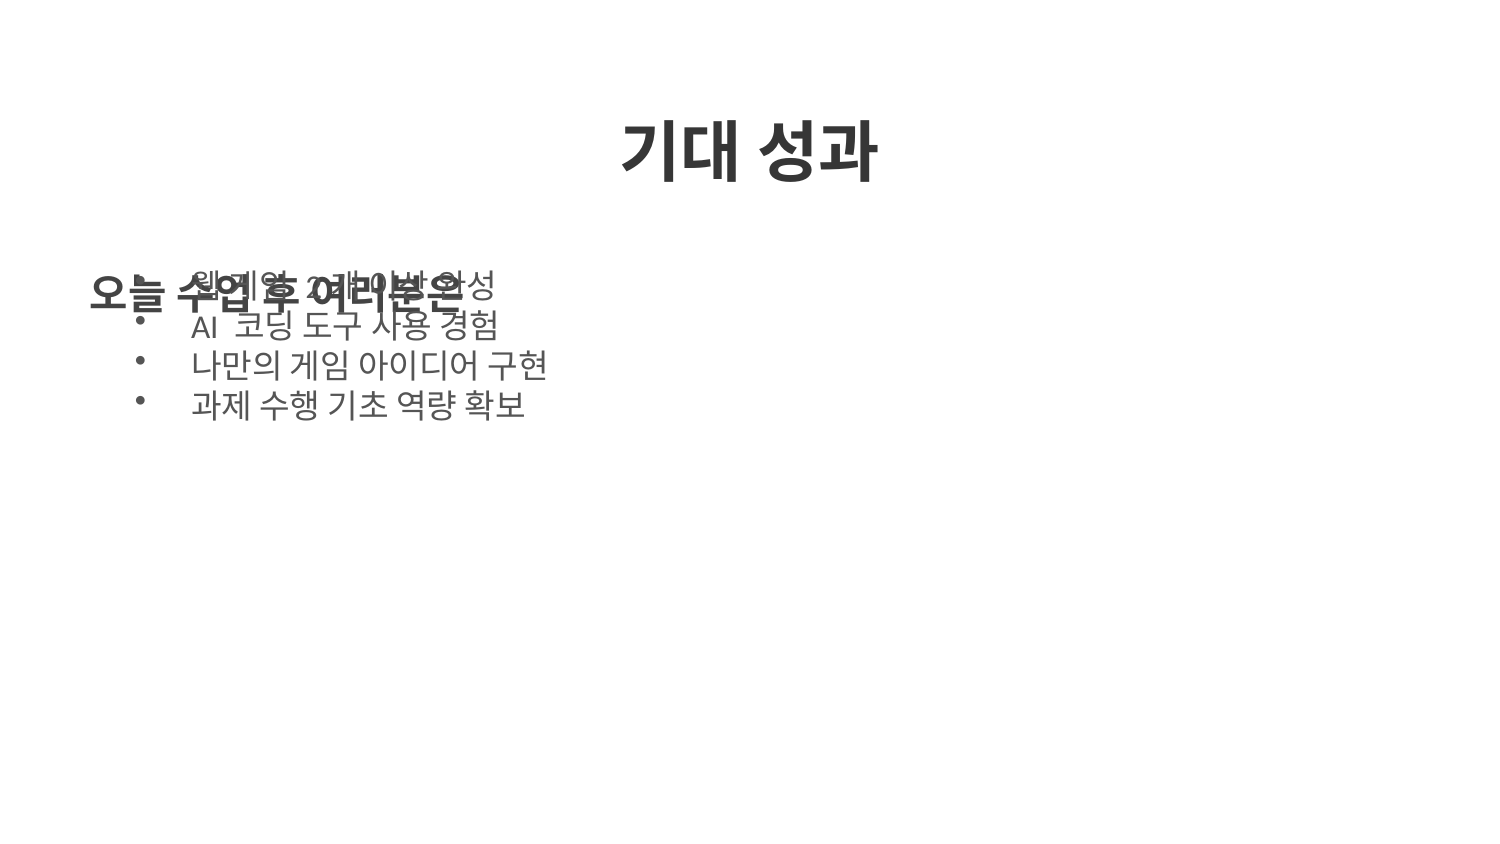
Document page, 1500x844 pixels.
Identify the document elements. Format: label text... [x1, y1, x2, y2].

text_box 기대 성과 [74, 74, 1425, 225]
text_box 오늘 수업 후 여러분은 [74, 254, 1425, 330]
